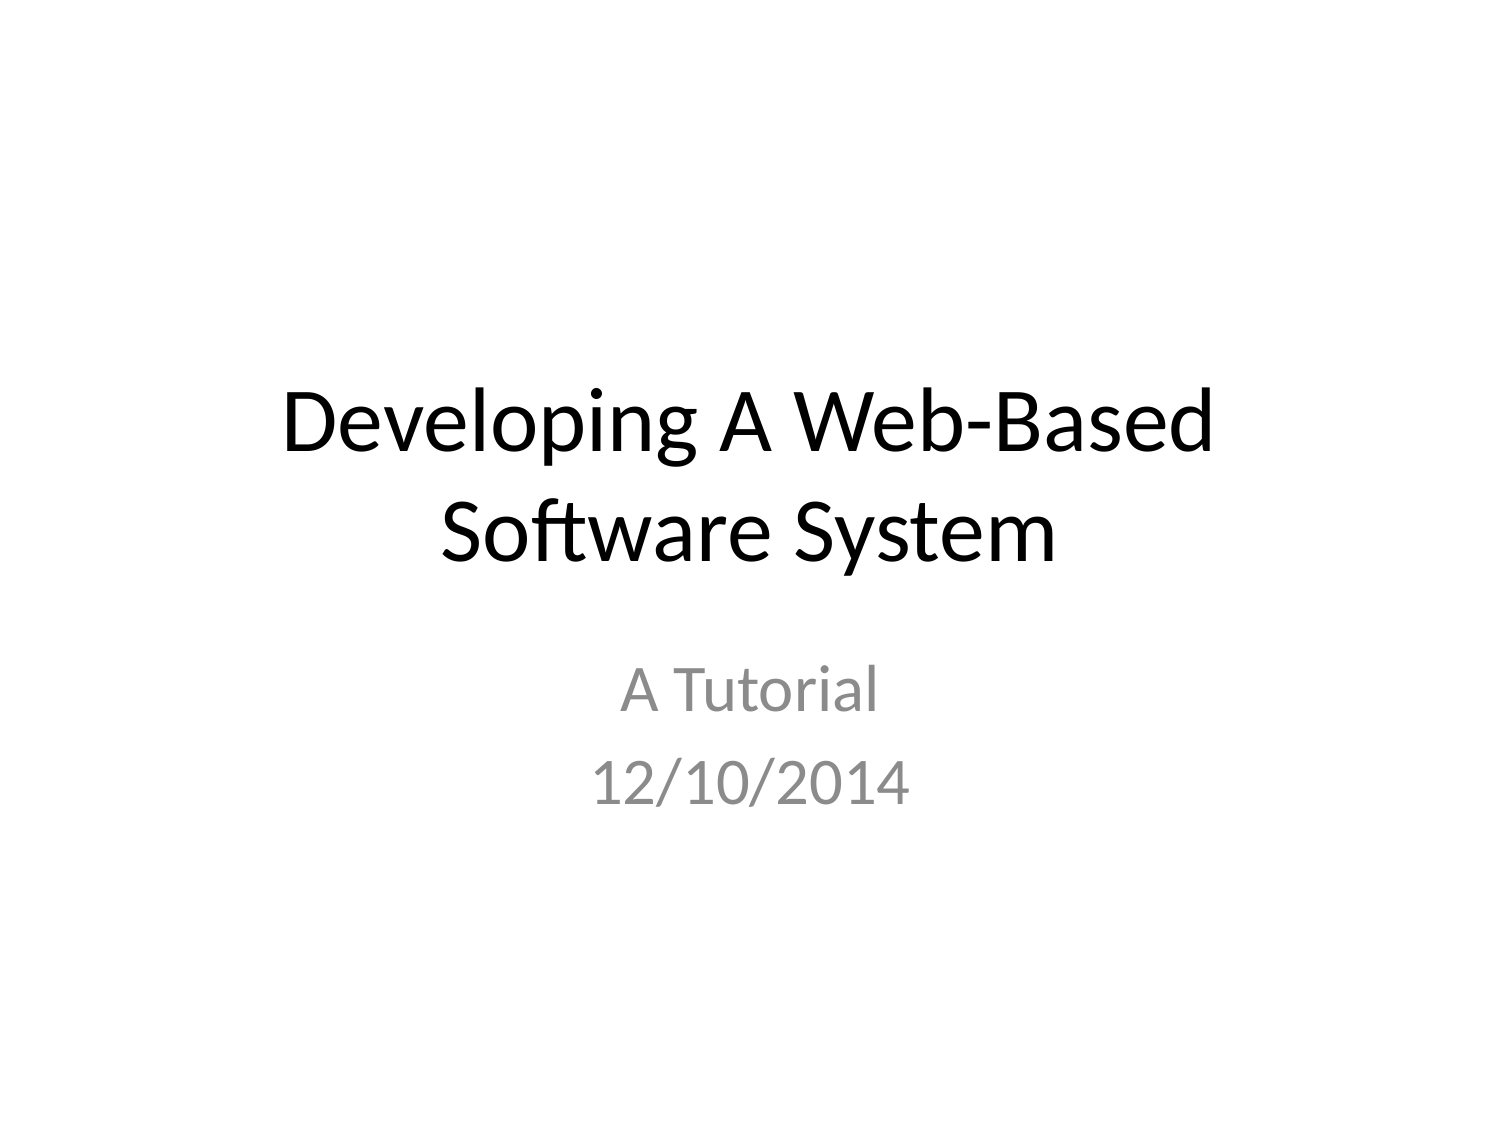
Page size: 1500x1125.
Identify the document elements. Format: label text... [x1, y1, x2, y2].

subtitle A Tutorial 12/10/2014 [225, 637, 1275, 925]
title Developing A Web-Based Software System [112, 349, 1388, 591]
